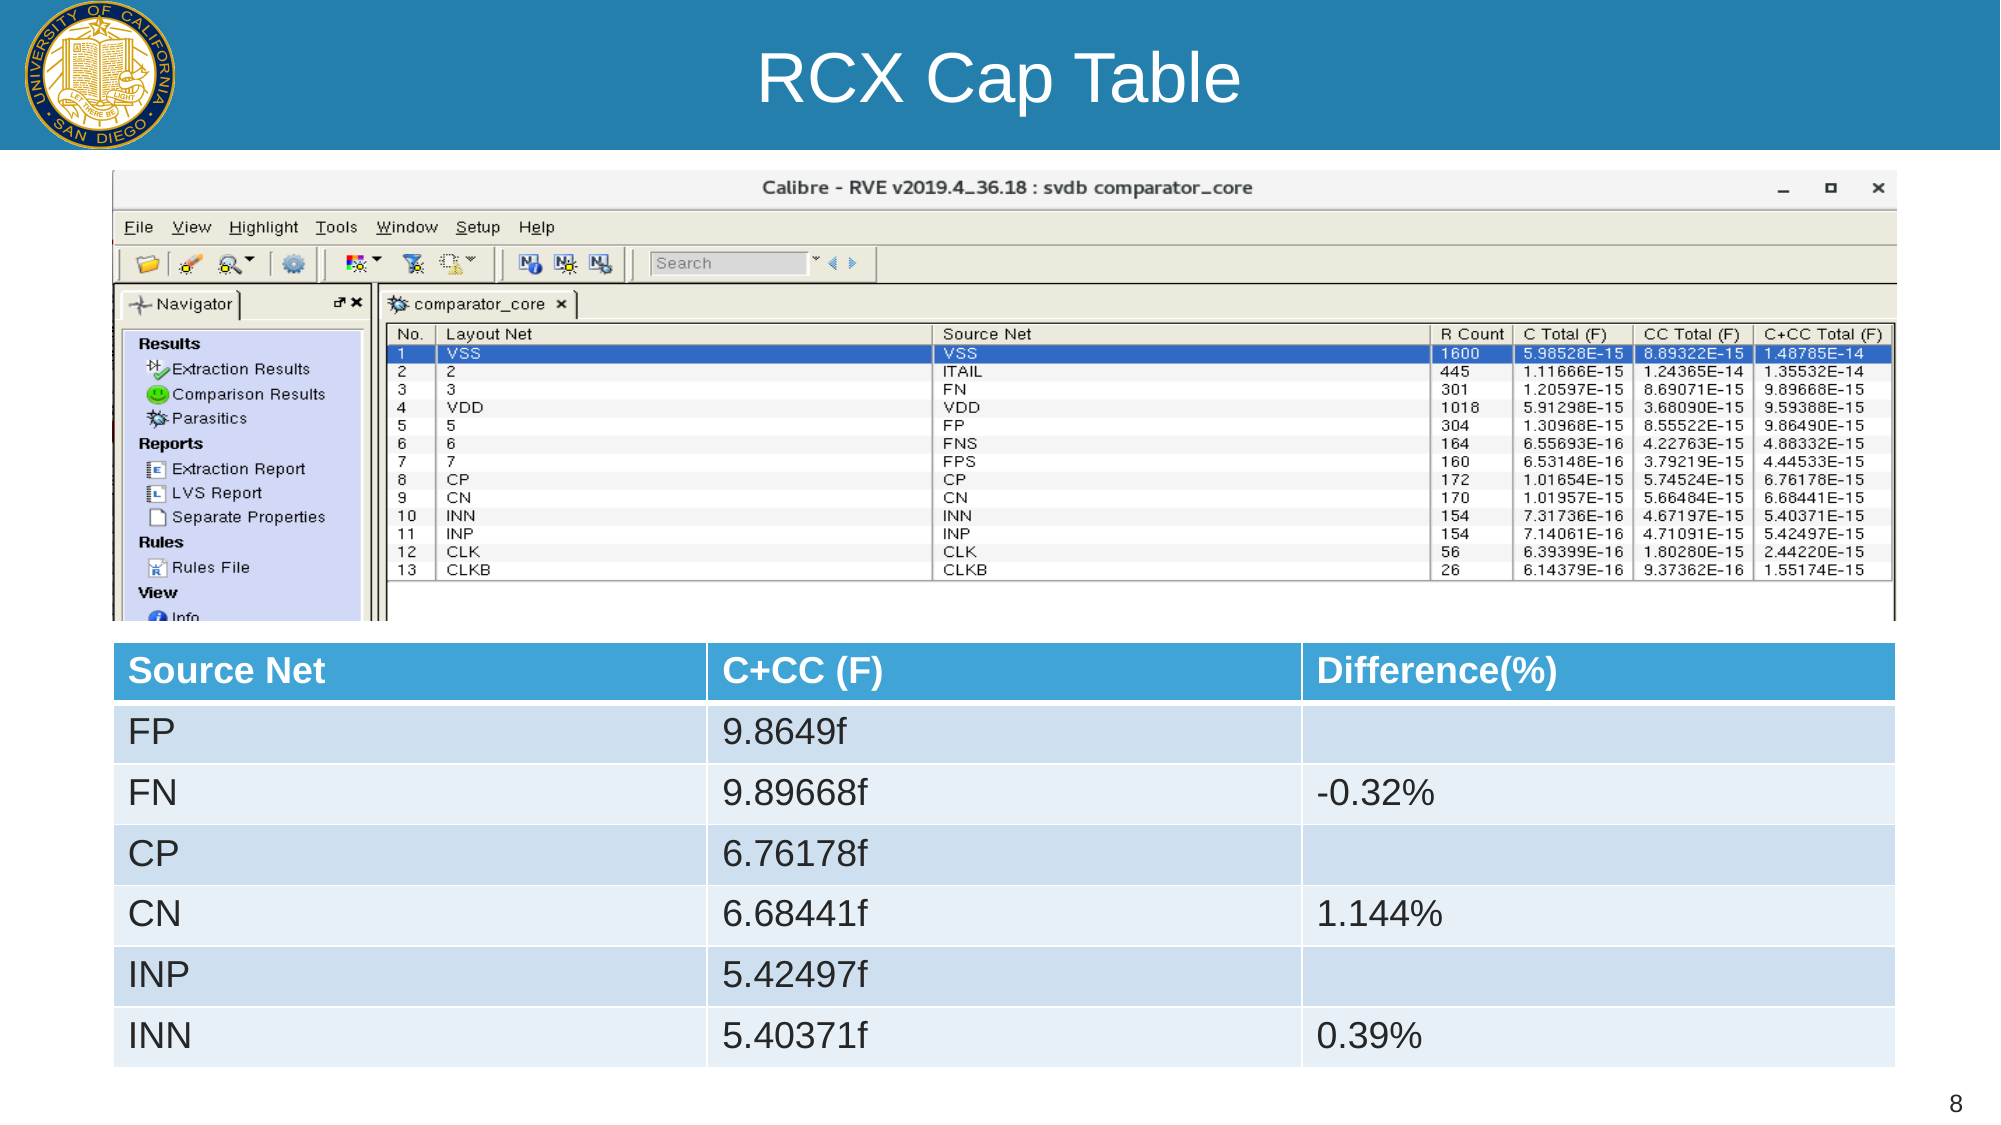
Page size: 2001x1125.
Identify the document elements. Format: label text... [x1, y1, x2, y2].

table_header Difference(%) [1303, 643, 1895, 700]
table_header C+CC (F) [708, 643, 1301, 700]
table_cell 6.68441f [708, 886, 1301, 945]
table_cell 9.89668f [708, 765, 1301, 824]
table_cell 0.39% [1303, 1008, 1895, 1067]
table_header Source Net [114, 643, 706, 700]
table_cell 6.76178f [708, 825, 1301, 885]
table_cell 1.144% [1303, 886, 1895, 945]
table_cell 5.40371f [708, 1008, 1301, 1067]
table_cell FP [114, 706, 706, 763]
table_cell 9.8649f [708, 706, 1301, 763]
slide_number 8 [1934, 1097, 2000, 1125]
table_cell CN [114, 886, 706, 945]
table_cell [1303, 706, 1895, 763]
table_cell [1303, 947, 1895, 1006]
table_cell INP [114, 947, 706, 1006]
table_cell CP [114, 825, 706, 885]
picture [0, 0, 225, 150]
table_cell -0.32% [1303, 765, 1895, 824]
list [112, 170, 1897, 621]
table_cell INN [114, 1008, 706, 1067]
table_cell 5.42497f [708, 947, 1301, 1006]
table_cell FN [114, 765, 706, 824]
title RCX Cap Table [232, 9, 1768, 140]
table_cell [1303, 825, 1895, 885]
